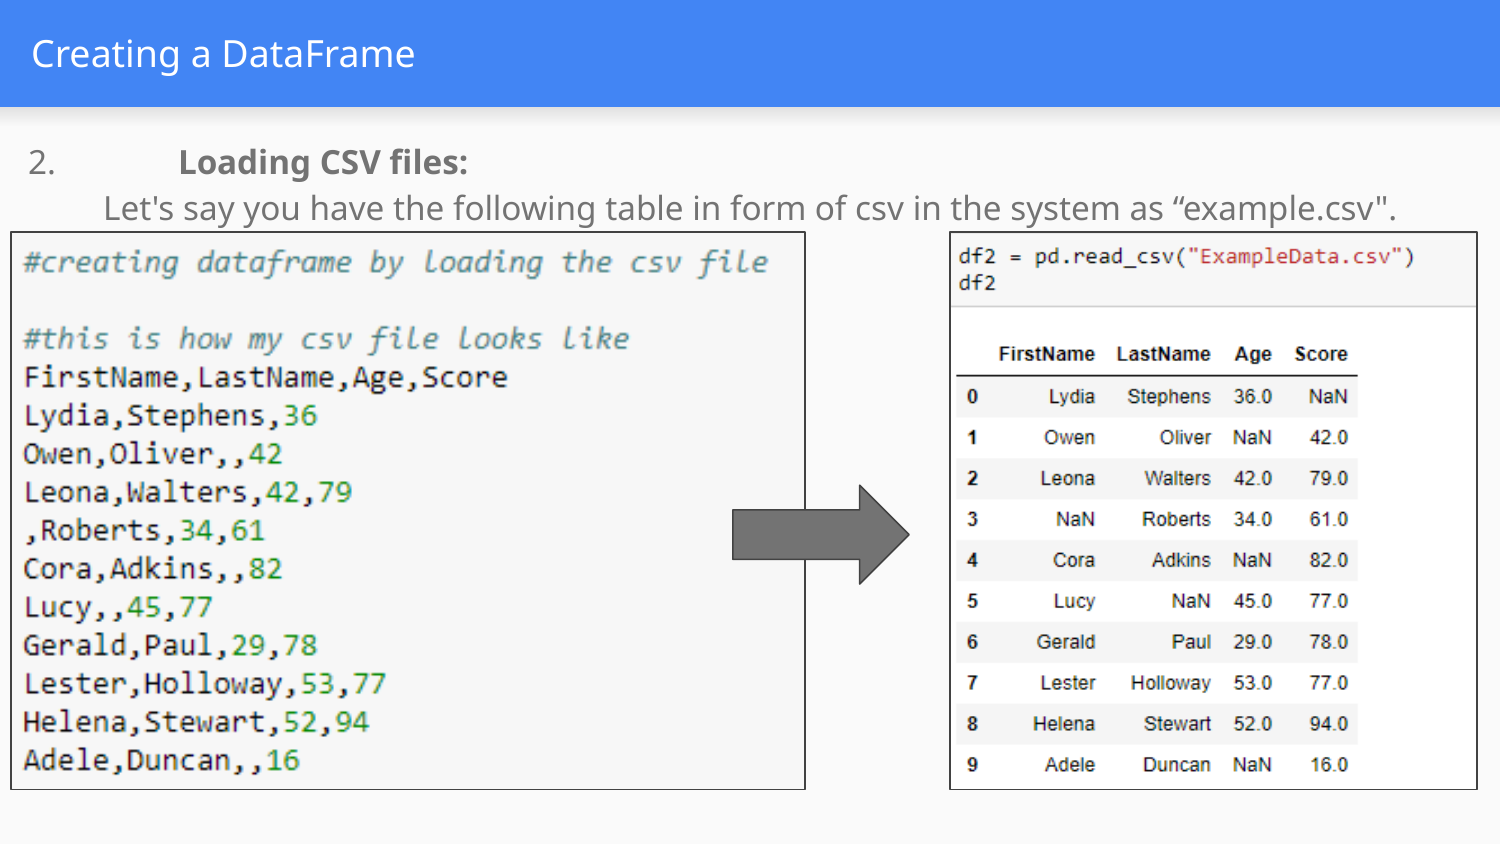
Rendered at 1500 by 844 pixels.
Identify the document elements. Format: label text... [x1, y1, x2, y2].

text_box [809, 485, 910, 585]
picture [11, 232, 805, 789]
text_box 2. Loading CSV files: Let's say you have the following table in form of csv in the system as “example.csv". [13, 120, 1462, 807]
picture [950, 232, 1477, 789]
title Creating a DataFrame [16, 2, 1464, 102]
